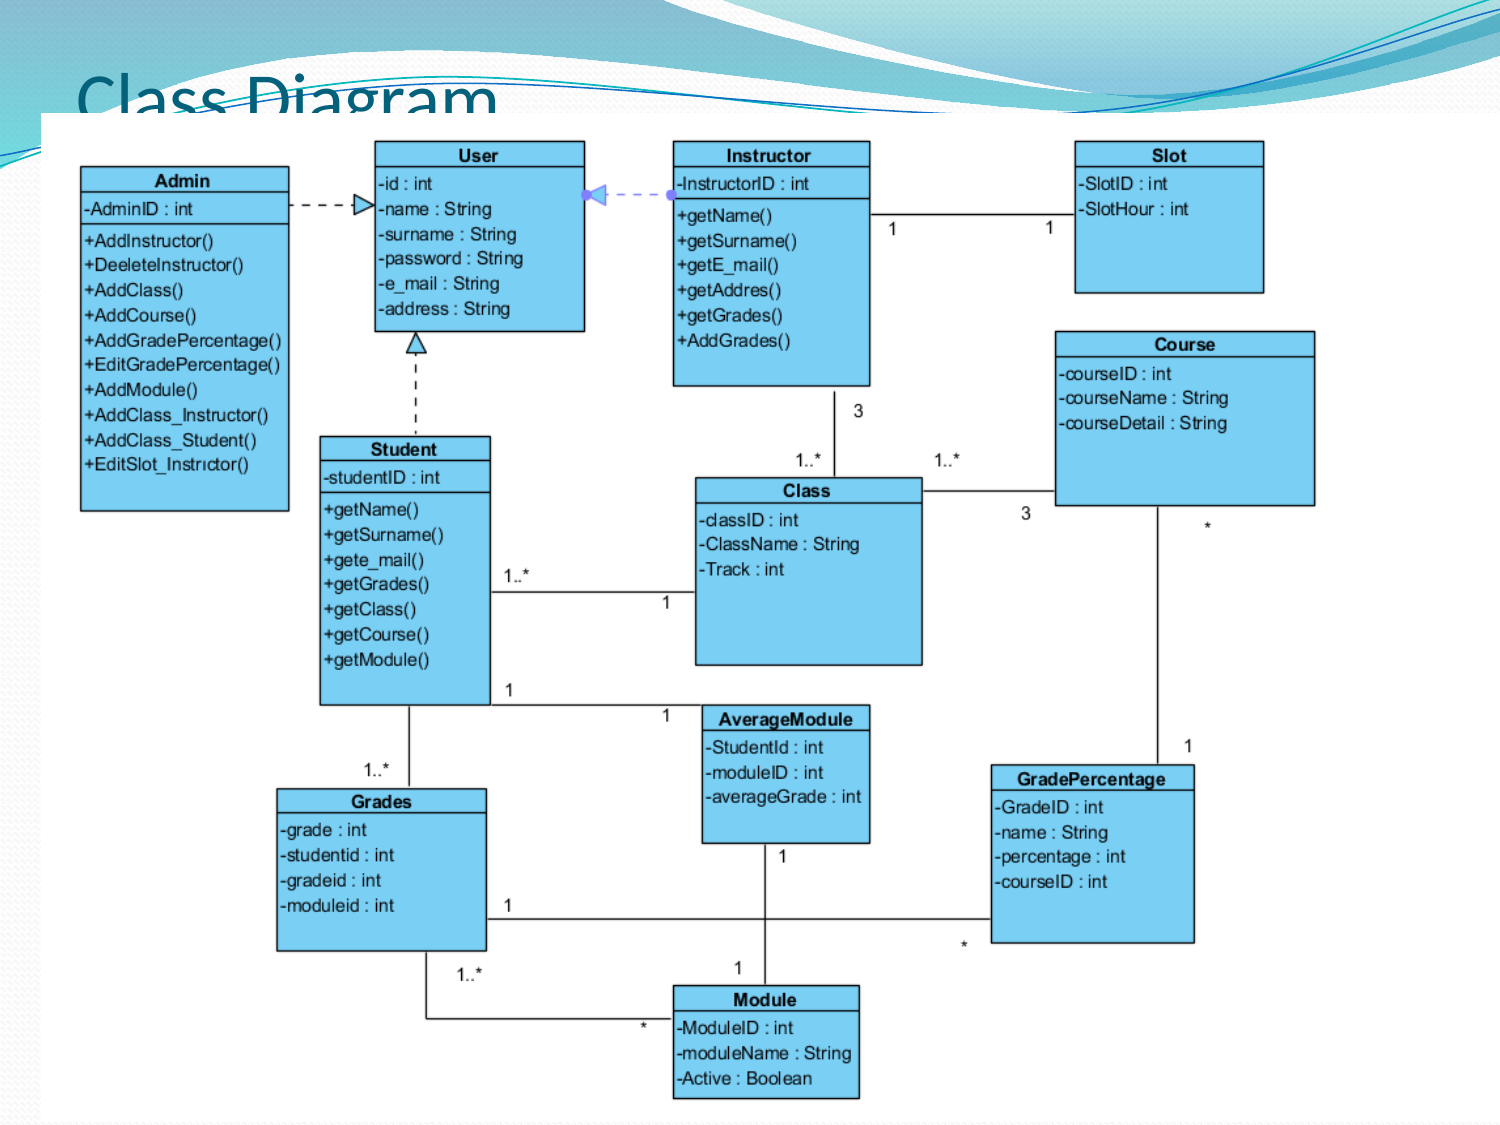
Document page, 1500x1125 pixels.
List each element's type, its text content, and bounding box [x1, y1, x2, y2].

title Class Diagram [76, 42, 1427, 112]
picture [41, 113, 1500, 1123]
